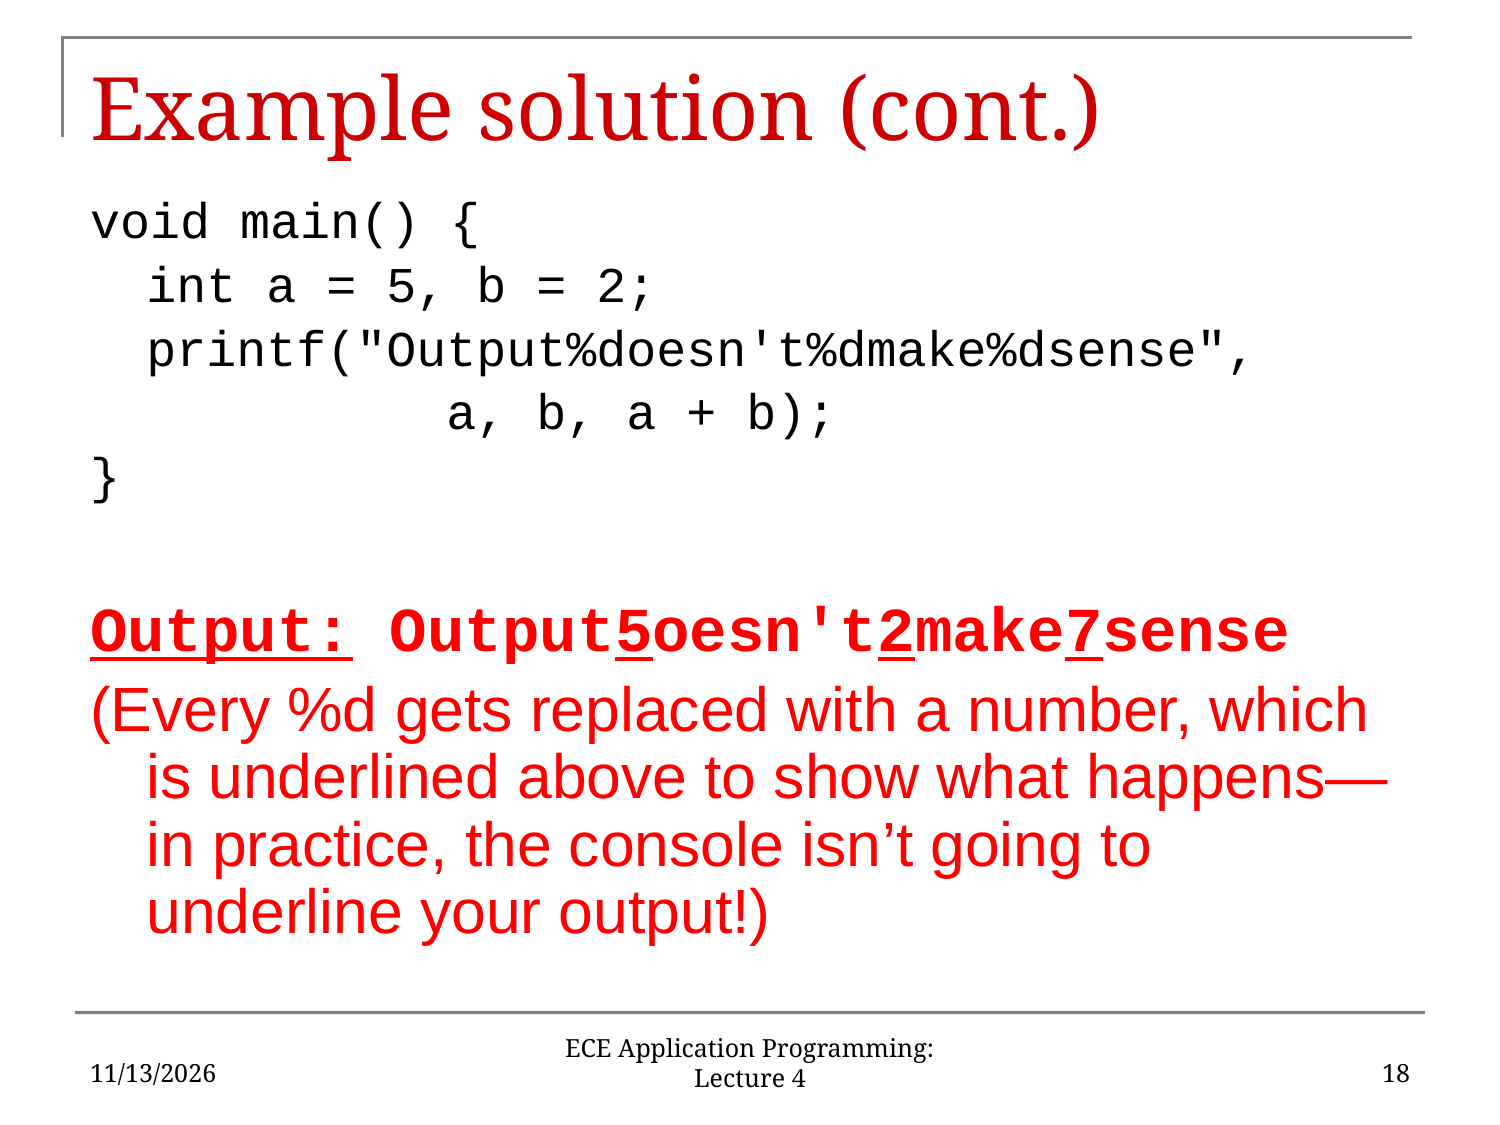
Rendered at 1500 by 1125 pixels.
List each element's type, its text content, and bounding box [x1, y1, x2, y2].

list void main() { int a = 5, b = 2; printf("Output%doesn't%dmake%dsense", a, b, a + b); } Output: Output5oesn't2make7sense (Every %d gets replaced with a number, which is underlined above to show what happens—in practice, the console isn’t going to underline your output!) [75, 187, 1425, 1006]
title Example solution (cont.) [75, 45, 1425, 163]
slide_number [74, 1023, 426, 1100]
slide_number 18 [1074, 1023, 1426, 1100]
footer ECE Application Programming: Lecture 4 [512, 1024, 988, 1101]
